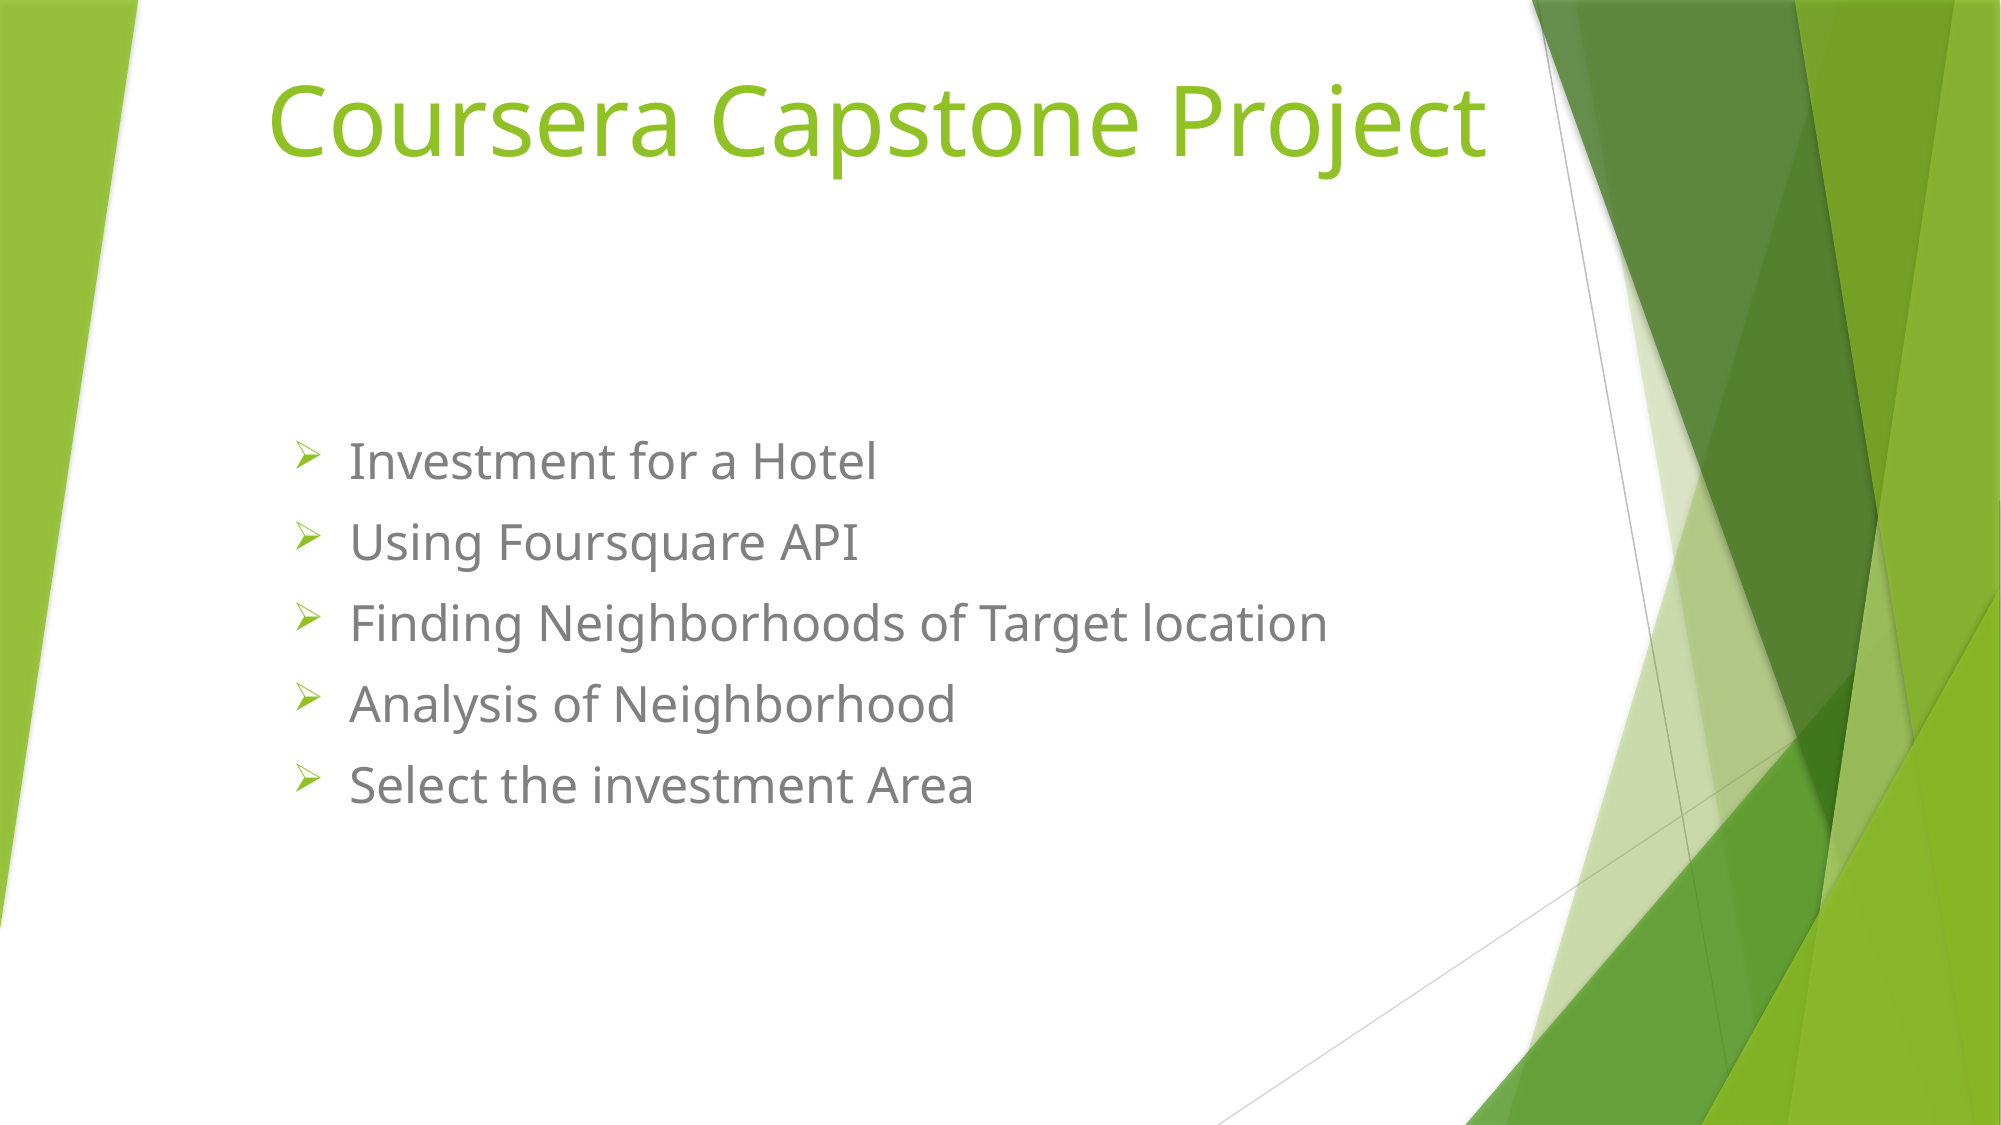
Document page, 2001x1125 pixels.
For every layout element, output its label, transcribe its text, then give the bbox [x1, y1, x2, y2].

title Coursera Capstone Project [247, 43, 1503, 184]
text_box Investment for a Hotel Using Foursquare API Finding Neighborhoods of Target location Analysis of Neighborhood Select the investment Area [277, 422, 1423, 841]
